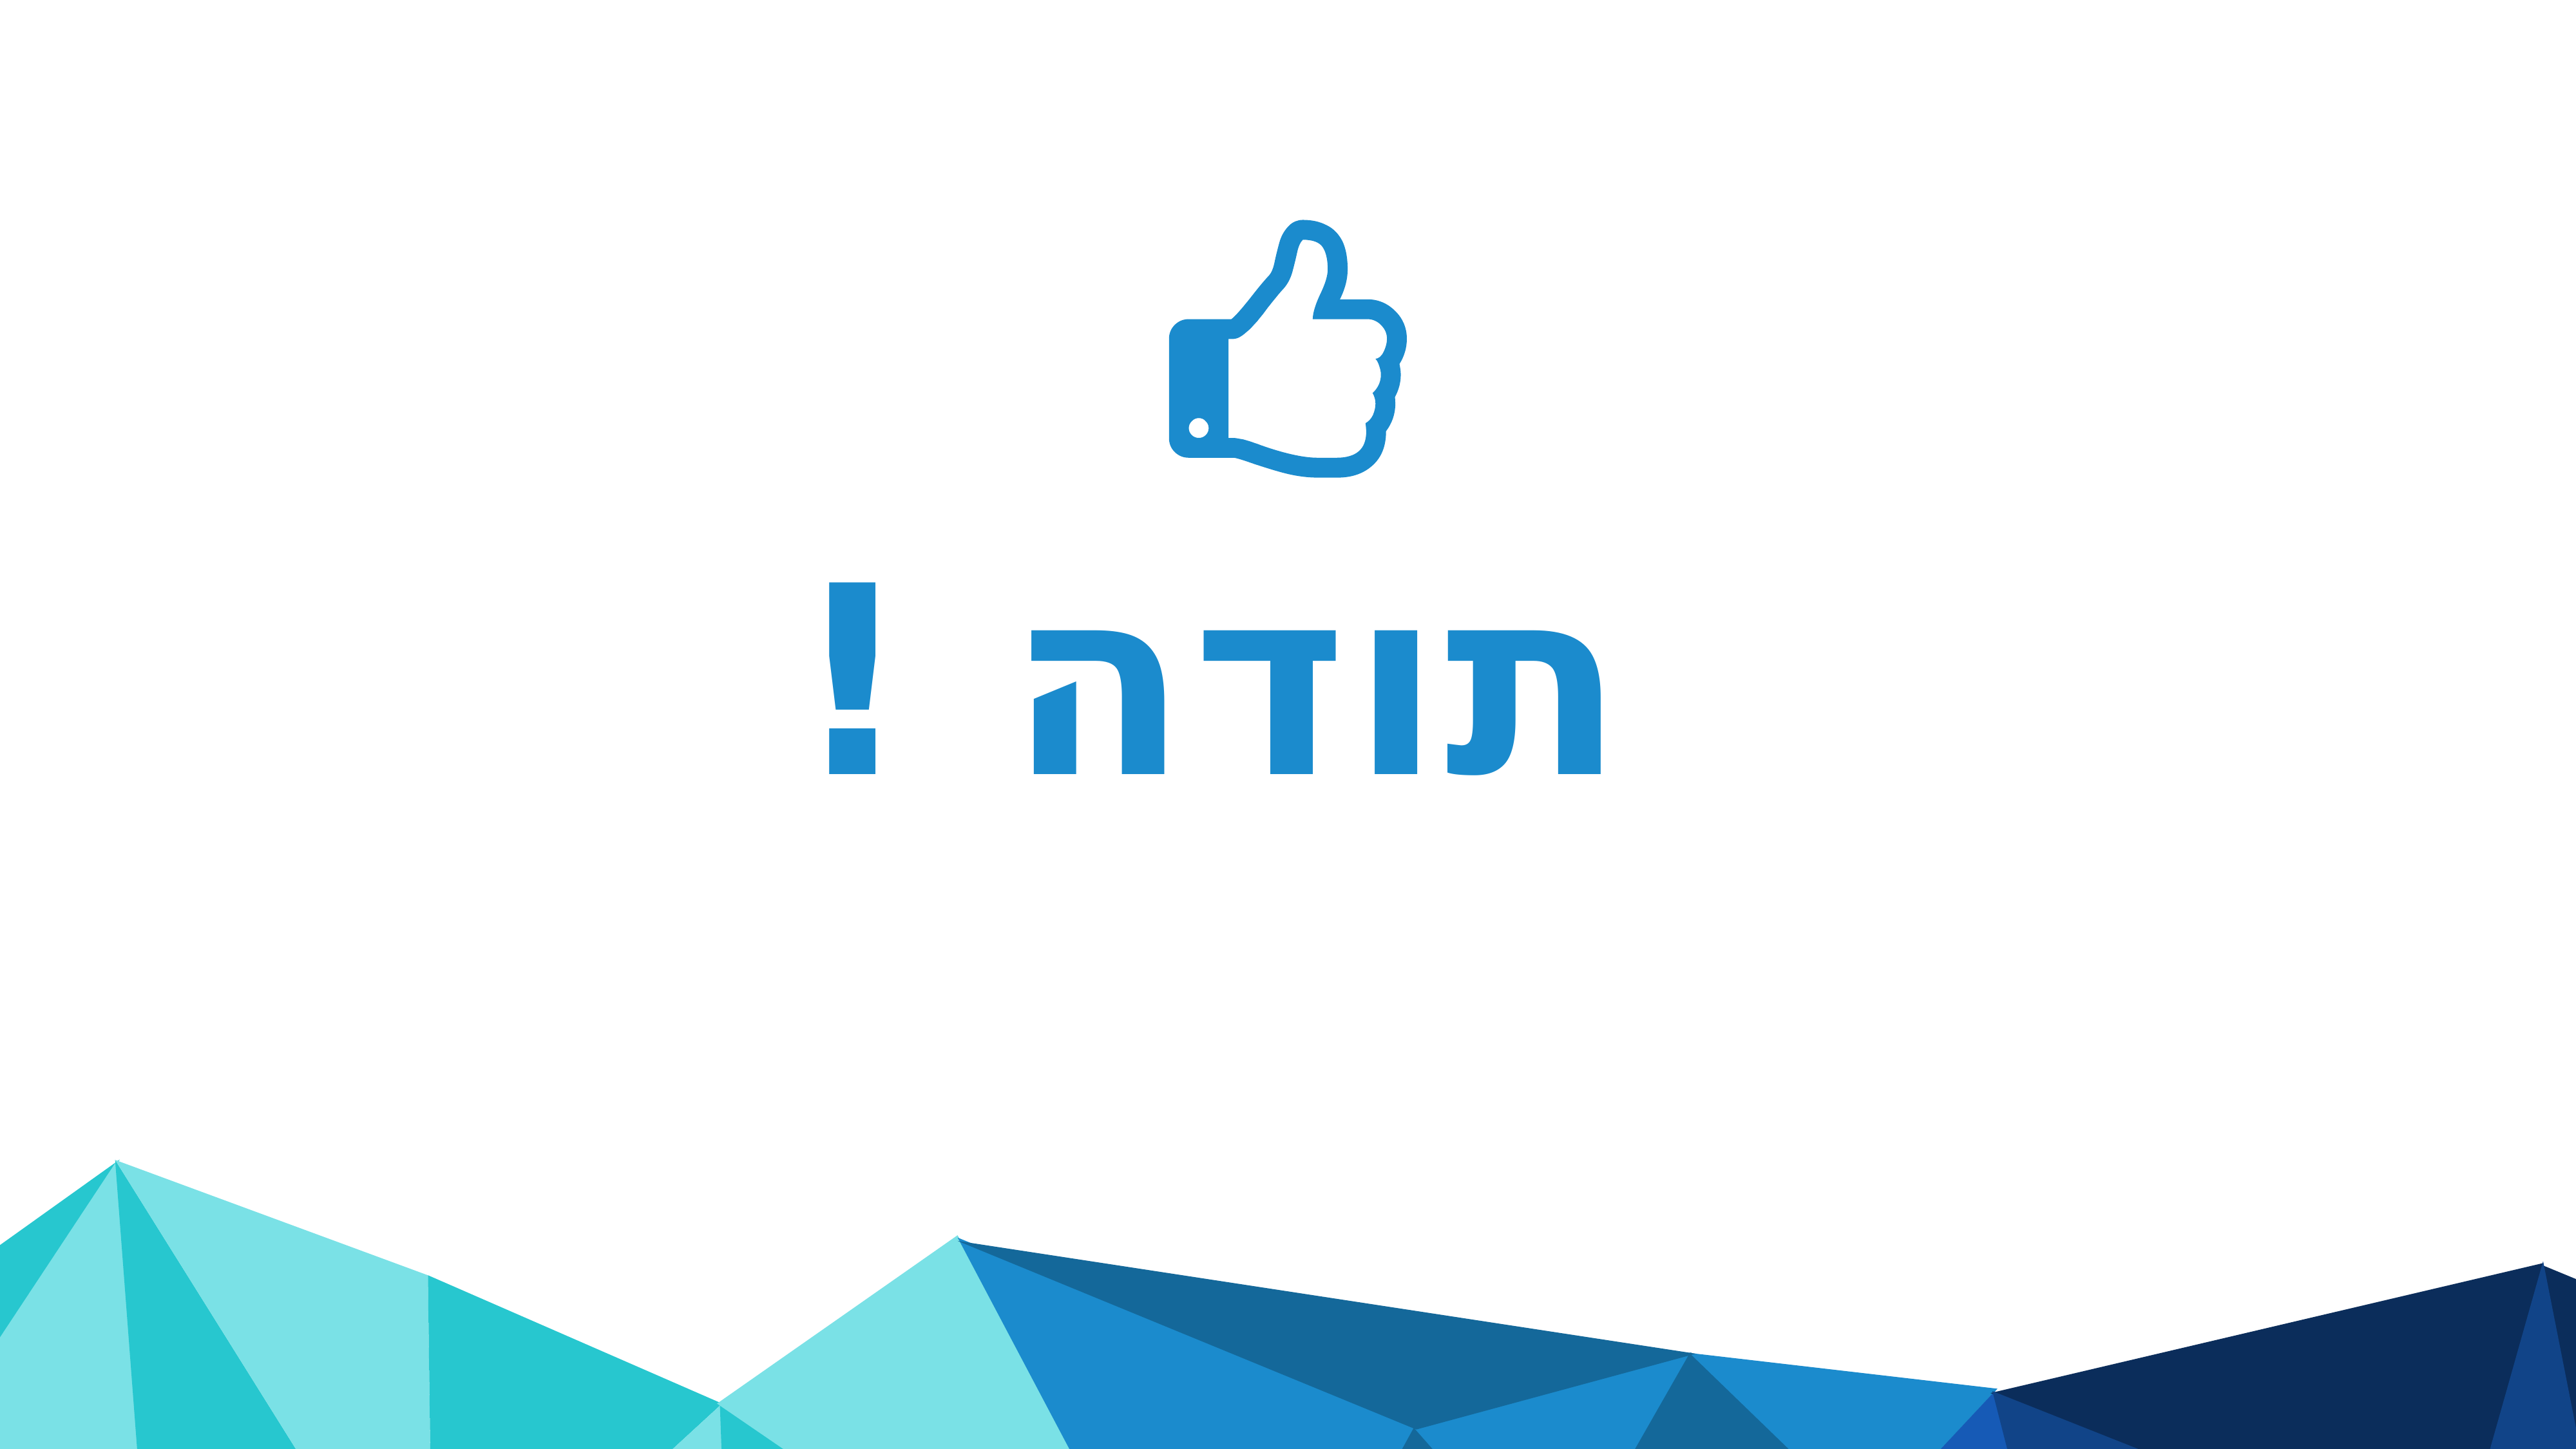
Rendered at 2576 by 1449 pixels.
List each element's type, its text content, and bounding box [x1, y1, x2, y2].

text_box [1169, 220, 1407, 478]
text_box תודה ! [730, 536, 1692, 832]
